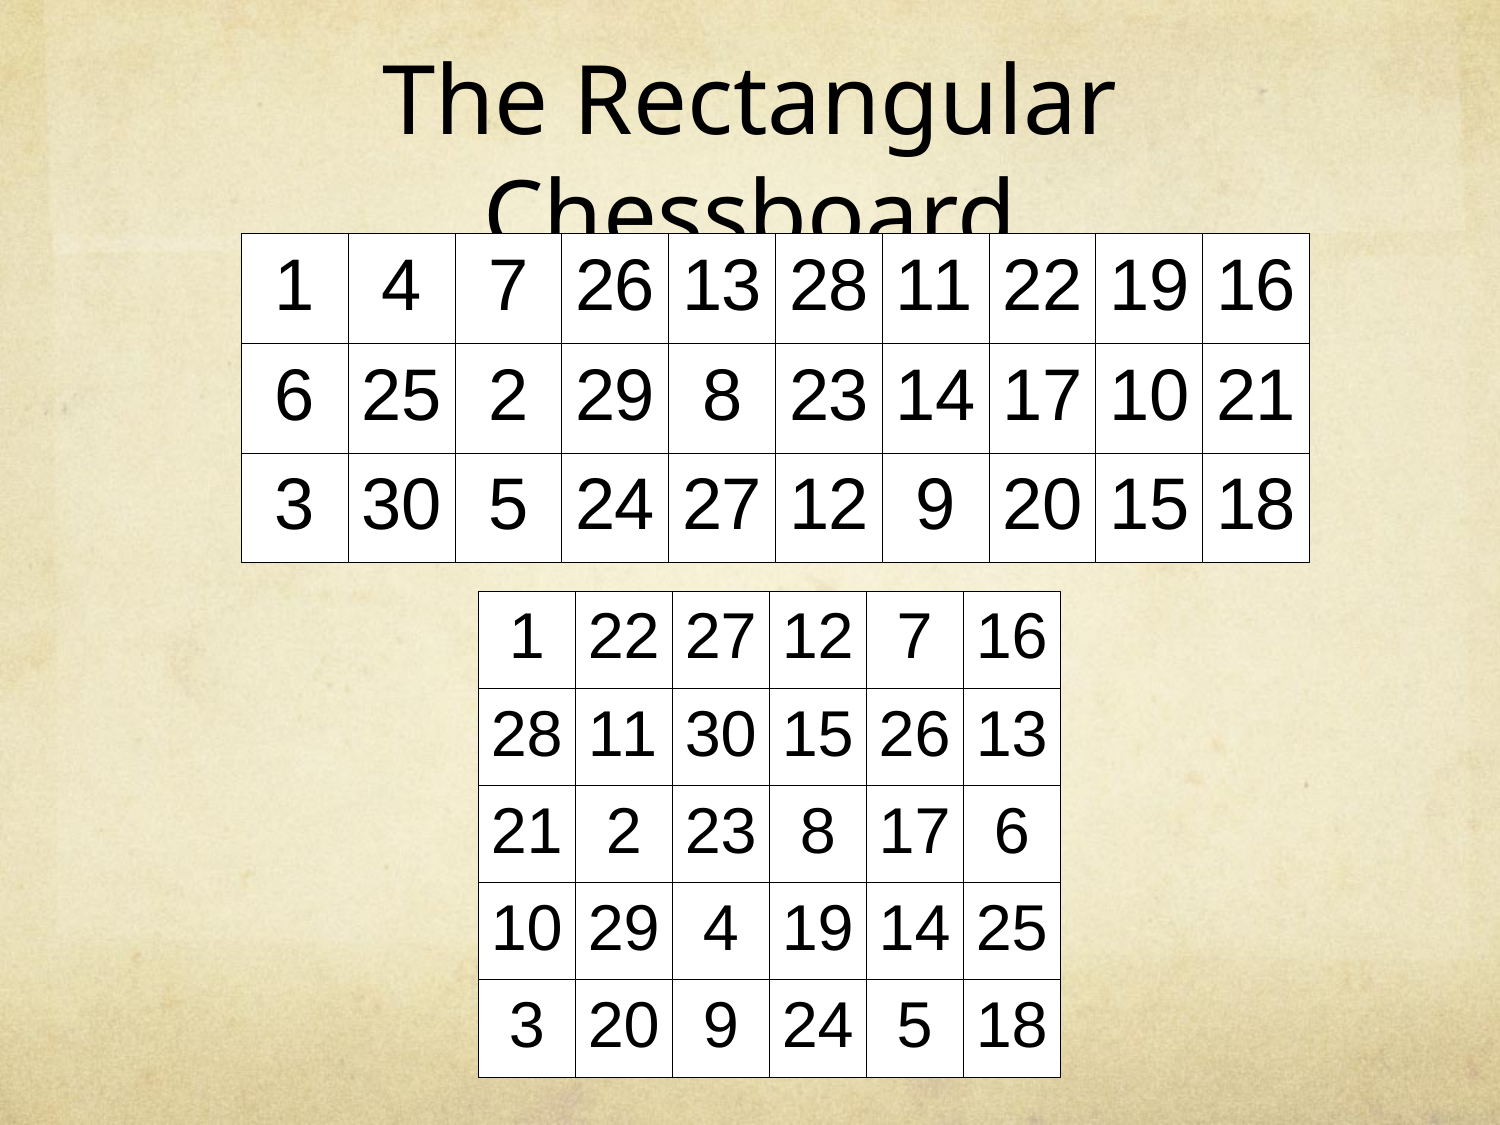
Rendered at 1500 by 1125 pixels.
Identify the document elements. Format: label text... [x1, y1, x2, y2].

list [236, 99, 1313, 697]
title The Rectangular Chessboard [150, 82, 1350, 225]
picture [0, 0, 1500, 1125]
